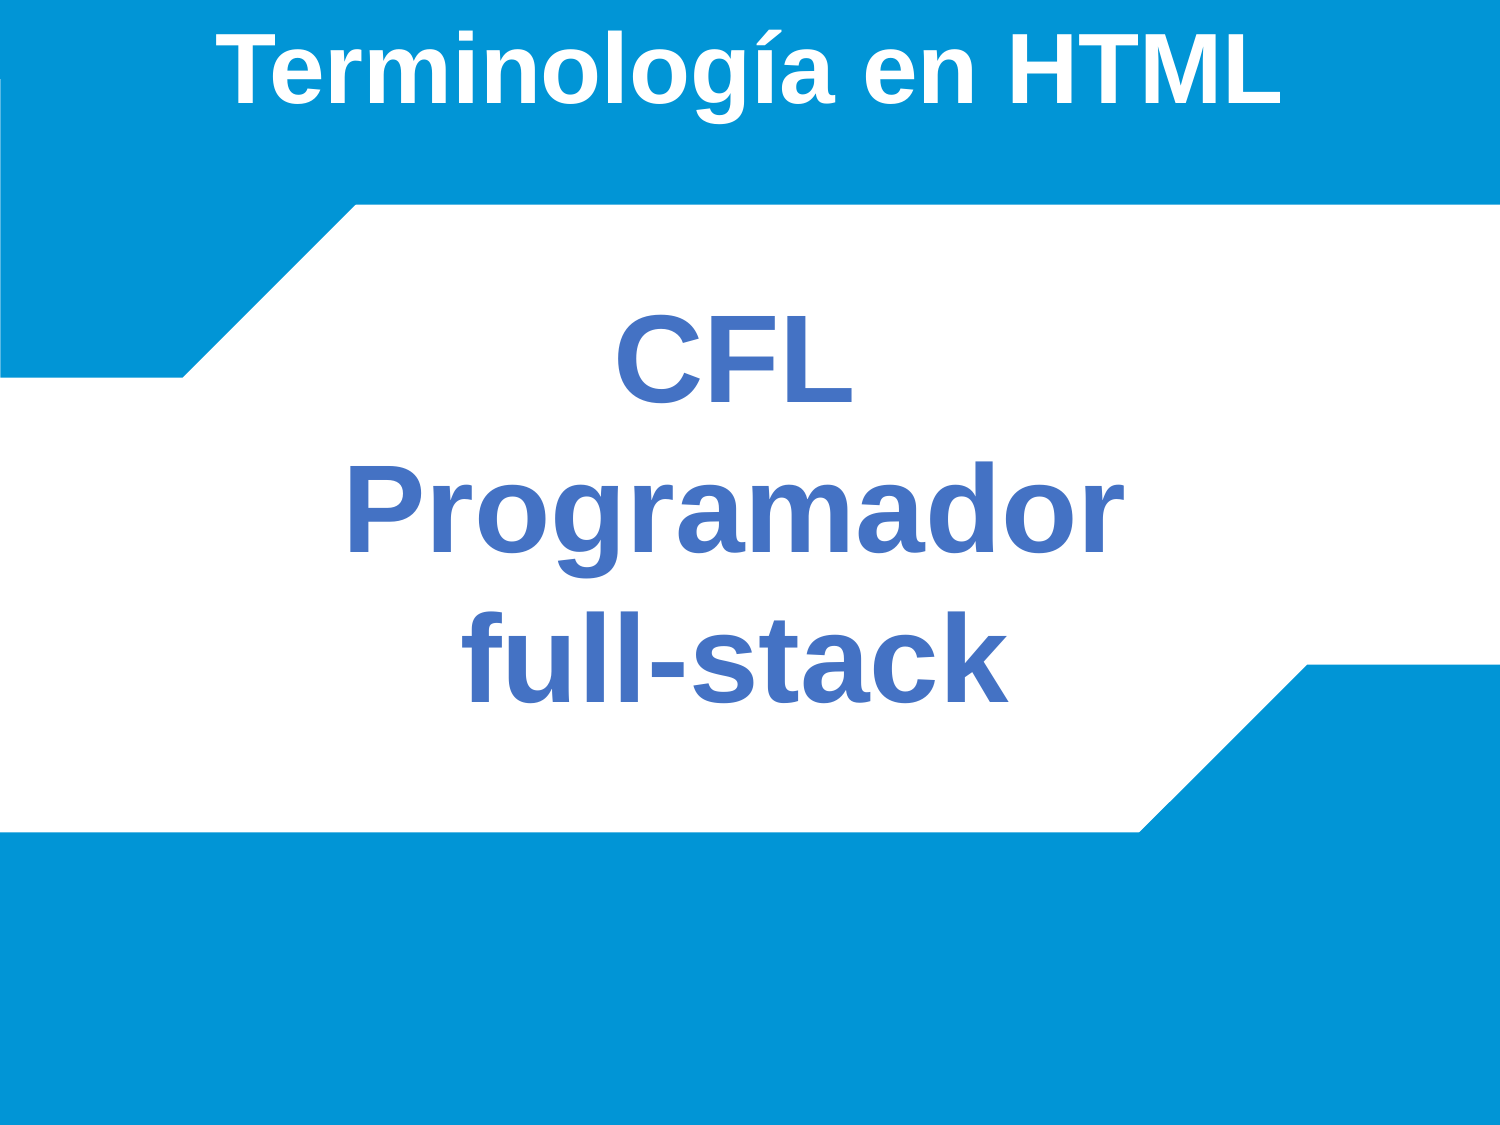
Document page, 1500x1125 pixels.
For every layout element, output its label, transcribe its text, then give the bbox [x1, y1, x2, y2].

title Terminología en HTML [15, 0, 1486, 133]
